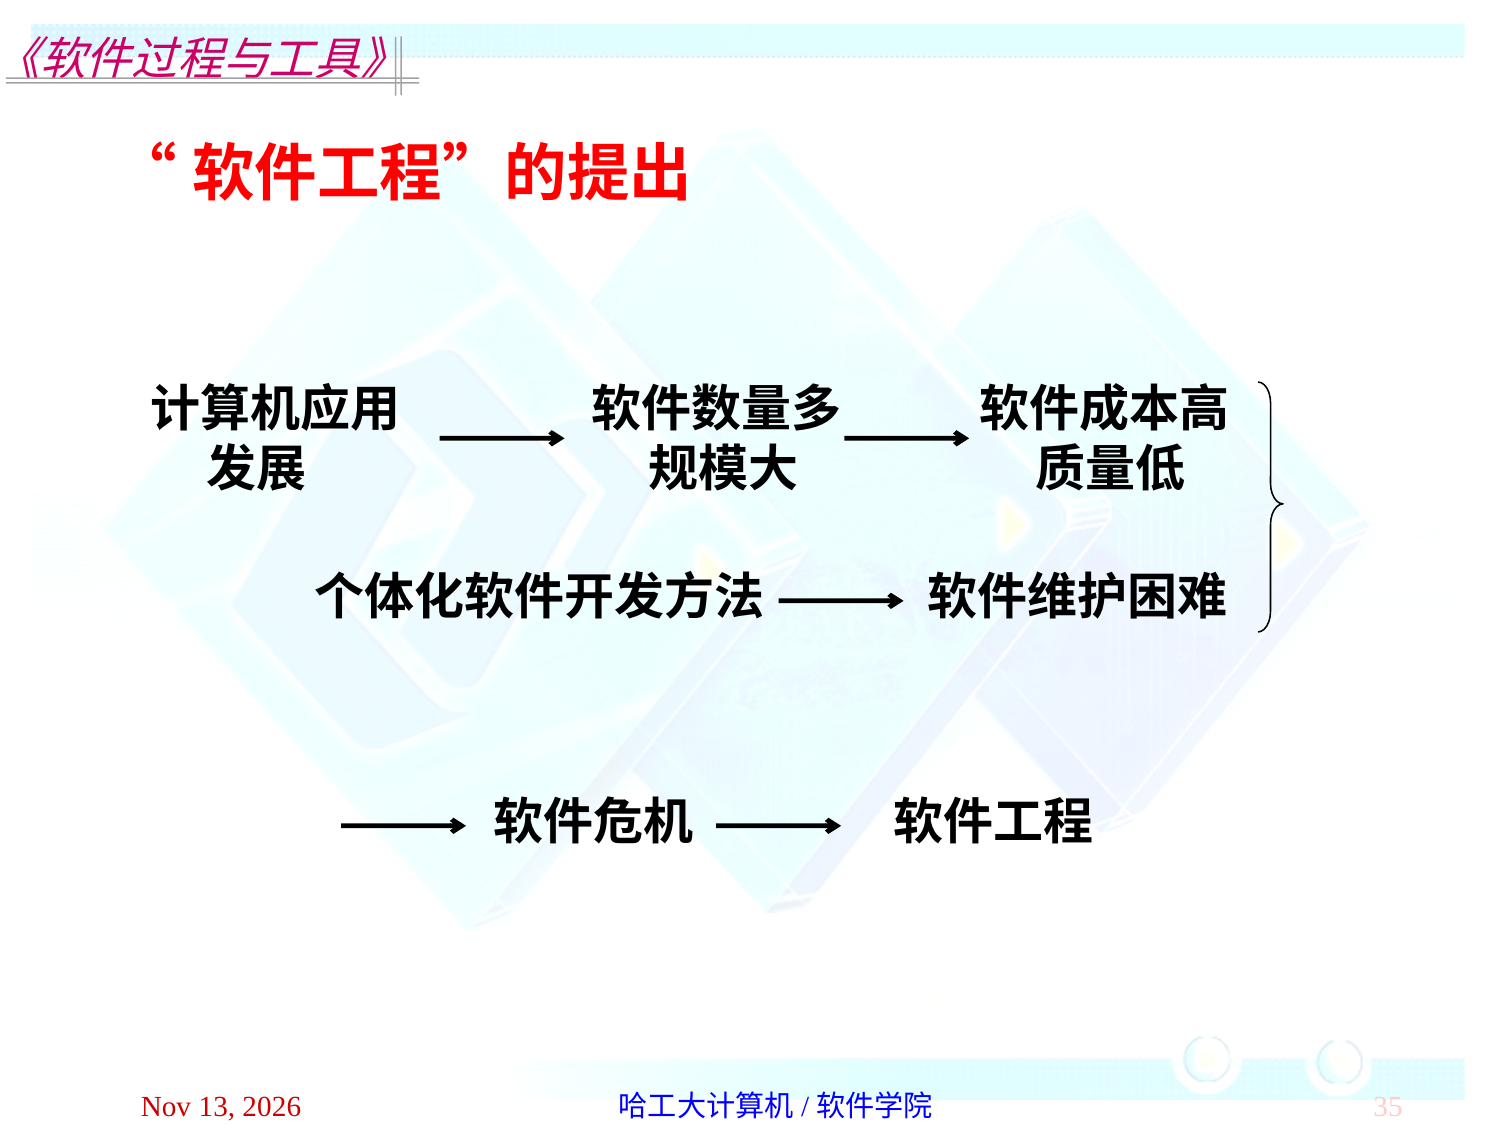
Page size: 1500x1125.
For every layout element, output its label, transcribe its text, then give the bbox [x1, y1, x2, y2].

text_box 软件危机 [478, 781, 717, 870]
text_box [1258, 382, 1284, 632]
text_box 软件维护困难 [912, 556, 1400, 645]
text_box [439, 431, 565, 446]
text_box 软件数量多规模大 [577, 369, 877, 507]
text_box 软件成本高质量低 [964, 369, 1265, 507]
text_box 计算机应用发展 [135, 369, 436, 507]
text_box 个体化软件开发方法 [299, 556, 788, 645]
text_box “软件工程”的提出 [100, 125, 1414, 232]
text_box 软件工程 [878, 781, 1117, 870]
